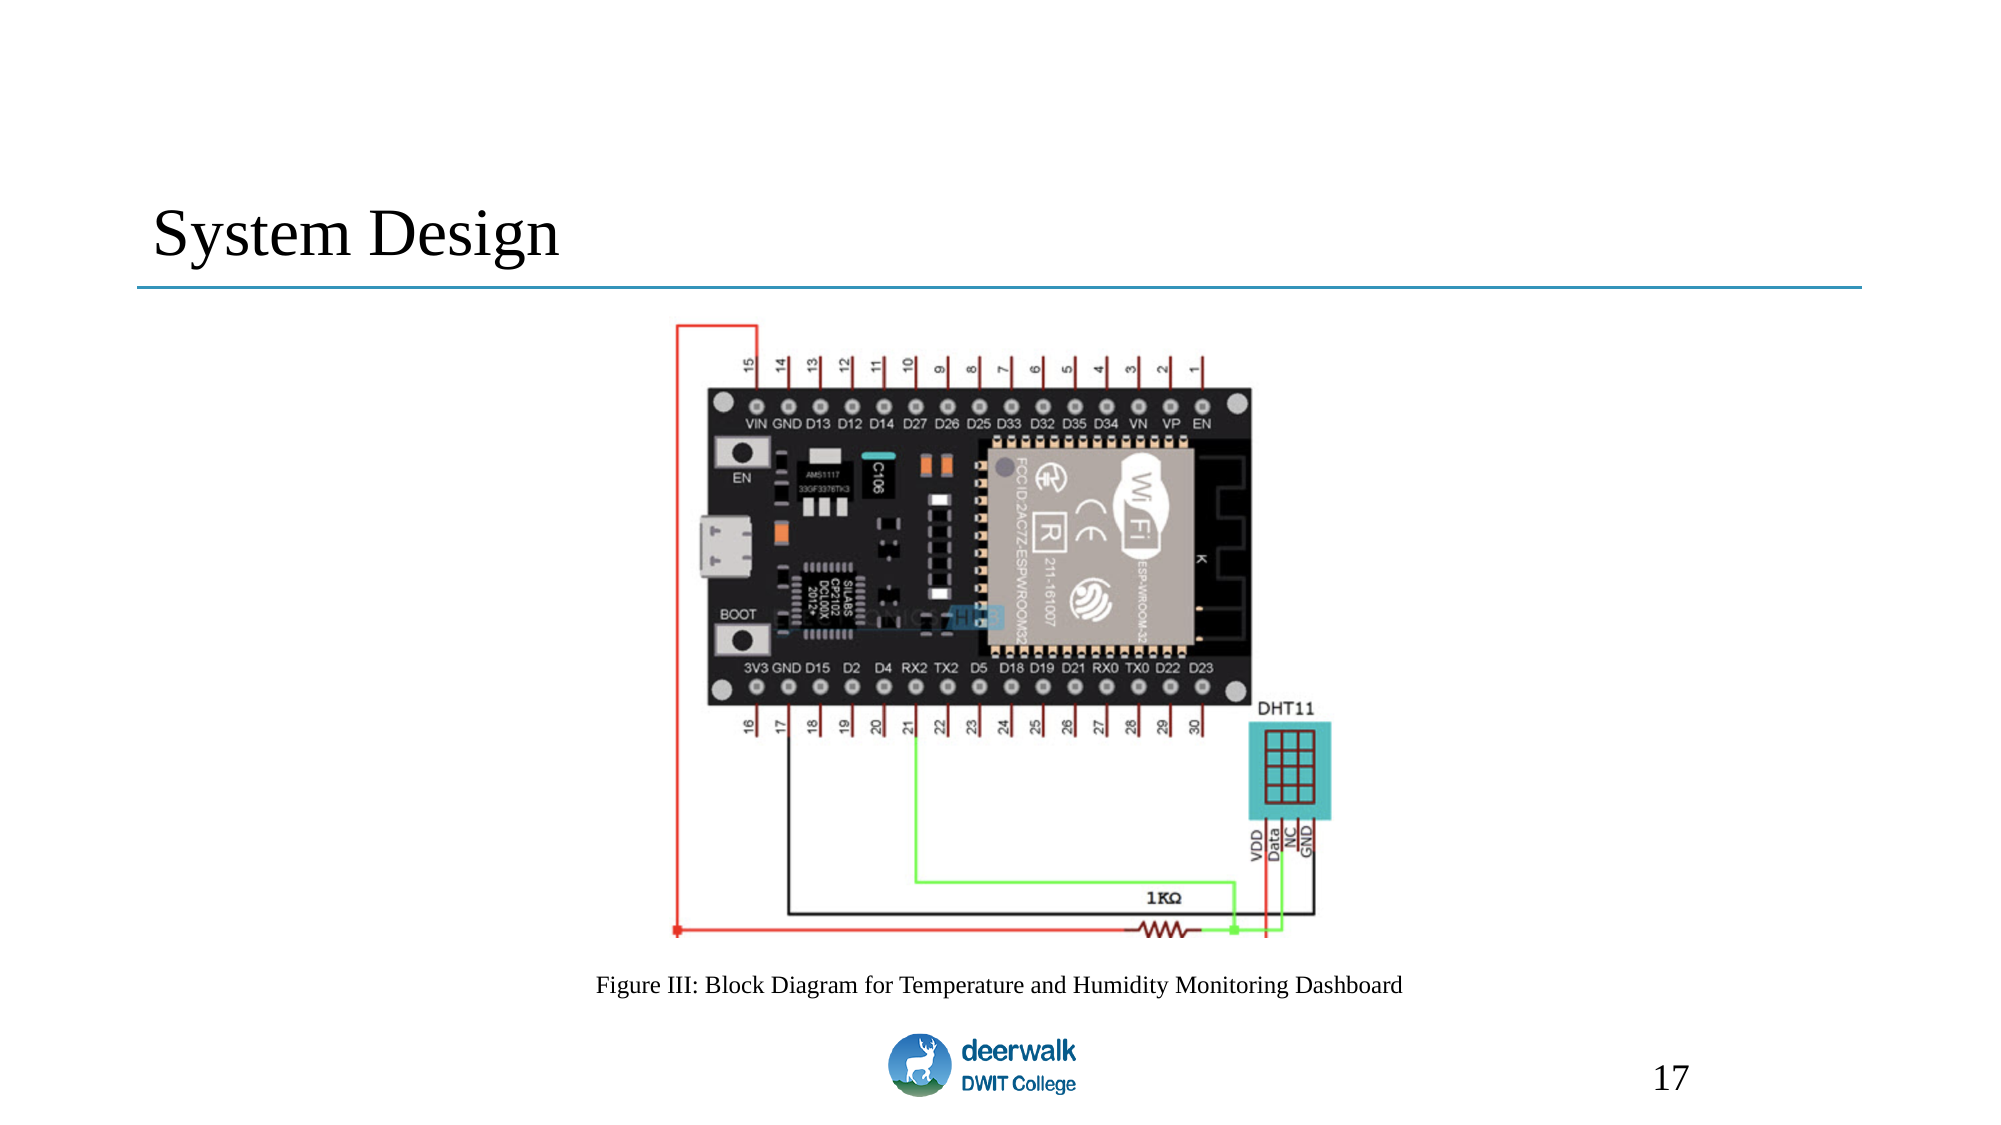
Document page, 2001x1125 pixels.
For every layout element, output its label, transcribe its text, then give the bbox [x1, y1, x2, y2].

text_box Figure III: Block Diagram for Temperature and Humidity Monitoring Dashboard [554, 961, 1446, 1007]
title System Design [137, 188, 1863, 278]
picture [649, 302, 1350, 938]
picture [873, 1013, 1103, 1120]
slide_number 17 [1637, 1045, 1750, 1104]
